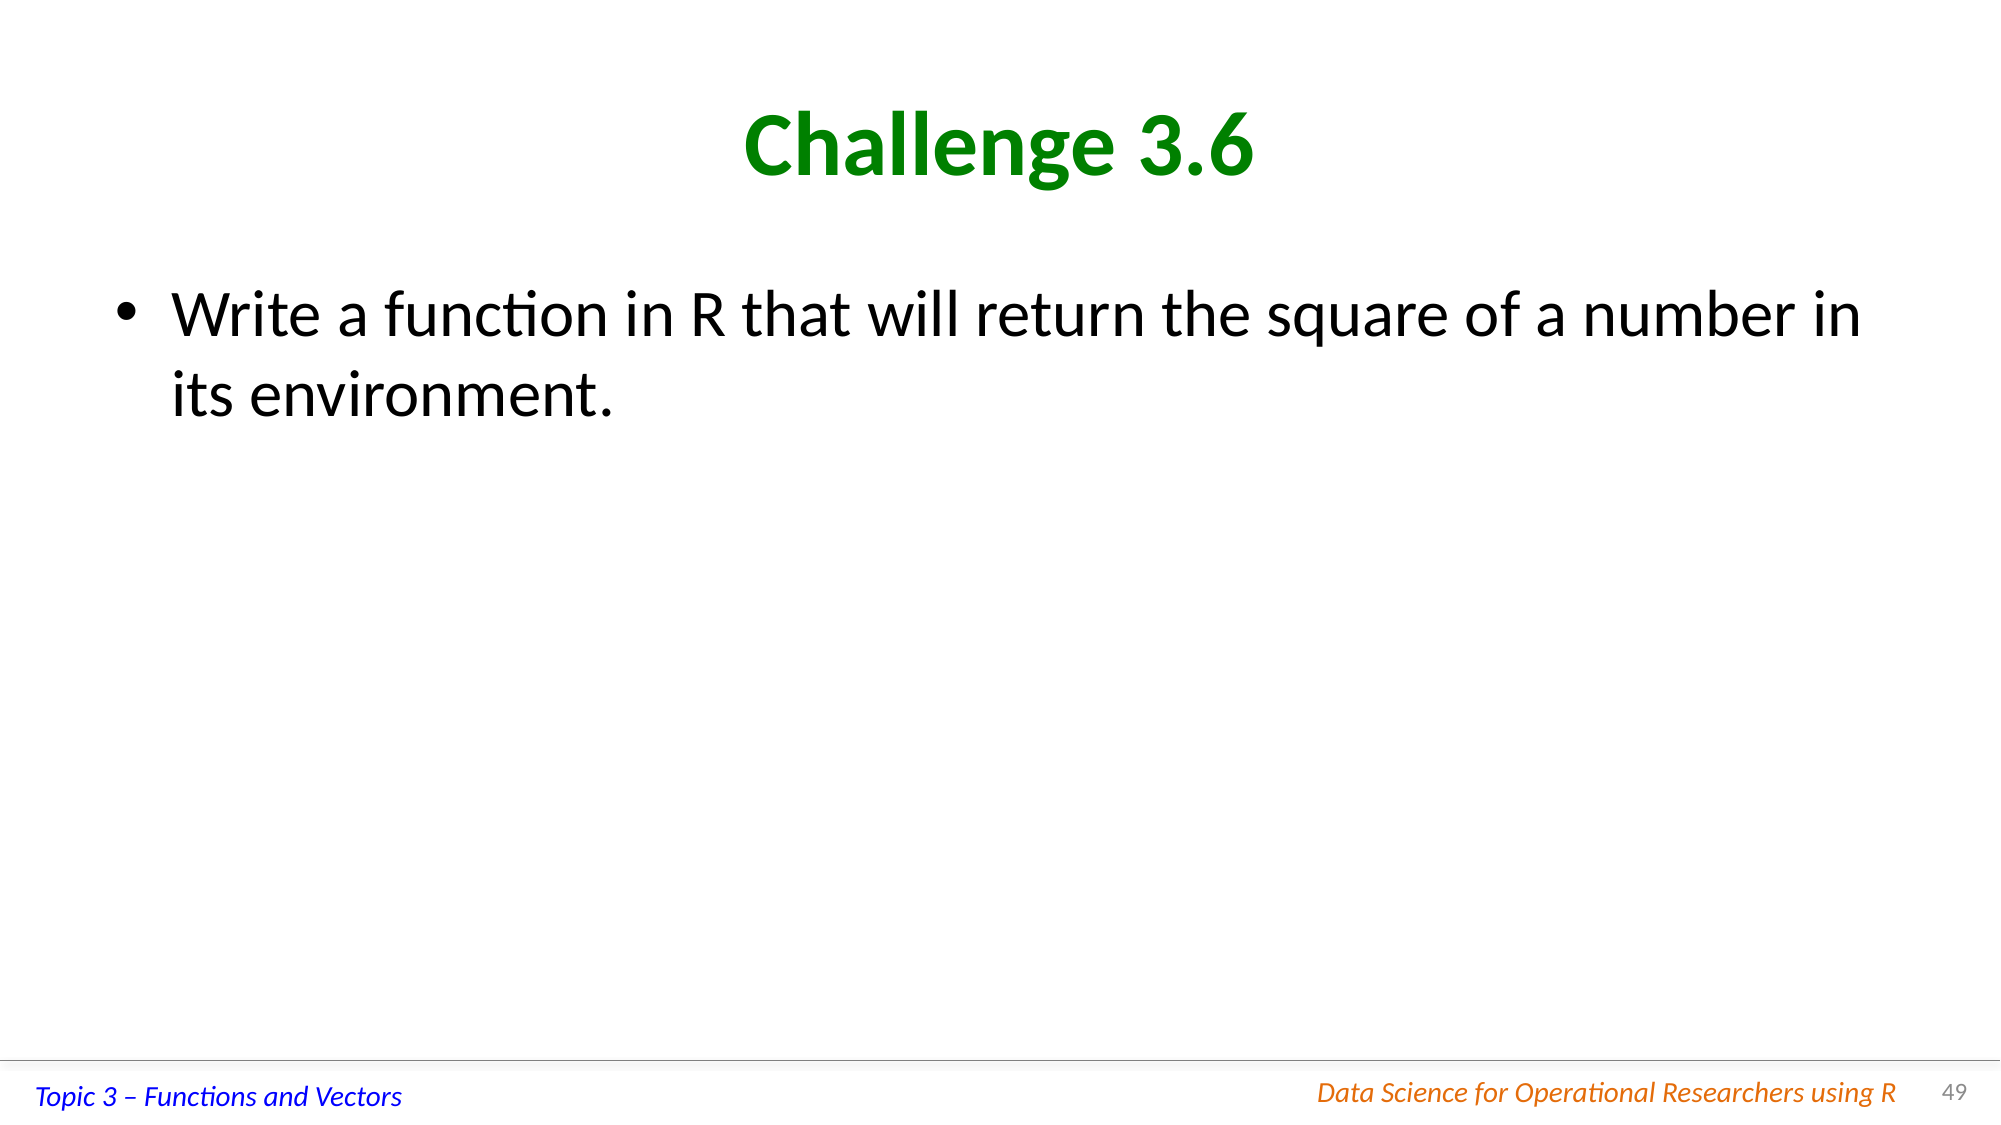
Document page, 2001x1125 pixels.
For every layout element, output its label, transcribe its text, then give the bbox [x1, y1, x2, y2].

title Challenge 3.6 [99, 45, 1900, 233]
slide_number 49 [1899, 1060, 1983, 1120]
list Write a function in R that will return the square of a number in its environment. [99, 262, 1900, 1005]
